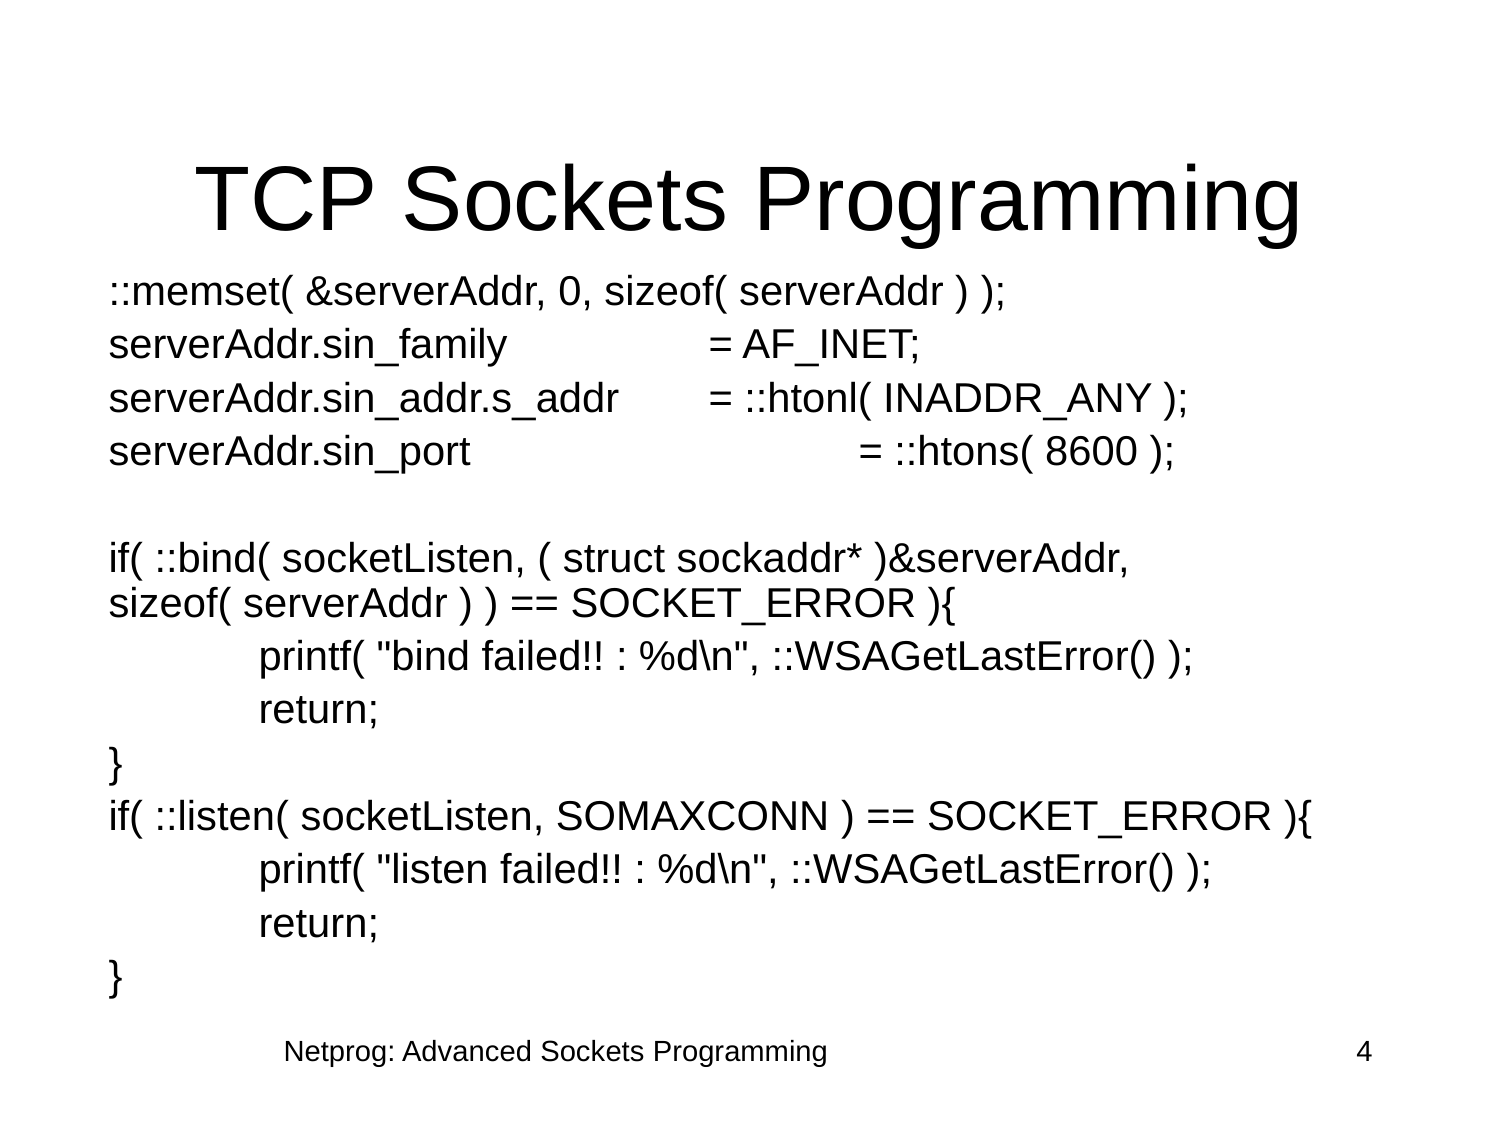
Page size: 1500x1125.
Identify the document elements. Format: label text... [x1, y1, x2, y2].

footer Netprog: Advanced Sockets Programming [124, 1025, 988, 1101]
slide_number 4 [1074, 1025, 1388, 1101]
list ::memset( &serverAddr, 0, sizeof( serverAddr ) ); serverAddr.sin_family = AF_INET; serverAddr.sin_addr.s_addr = ::htonl( INADDR_ANY ); serverAddr.sin_port = ::htons( 8600 ); if( ::bind( socketListen, ( struct sockaddr* )&serverAddr, sizeof( serverAddr ) ) == SOCKET_ERROR ){ printf( "bind failed!! : %d\n", ::WSAGetLastError() ); return; } if( ::listen( socketListen, SOMAXCONN ) == SOCKET_ERROR ){ printf( "listen failed!! : %d\n", ::WSAGetLastError() ); return; } [37, 262, 1463, 1025]
title TCP Sockets Programming [112, 99, 1388, 262]
